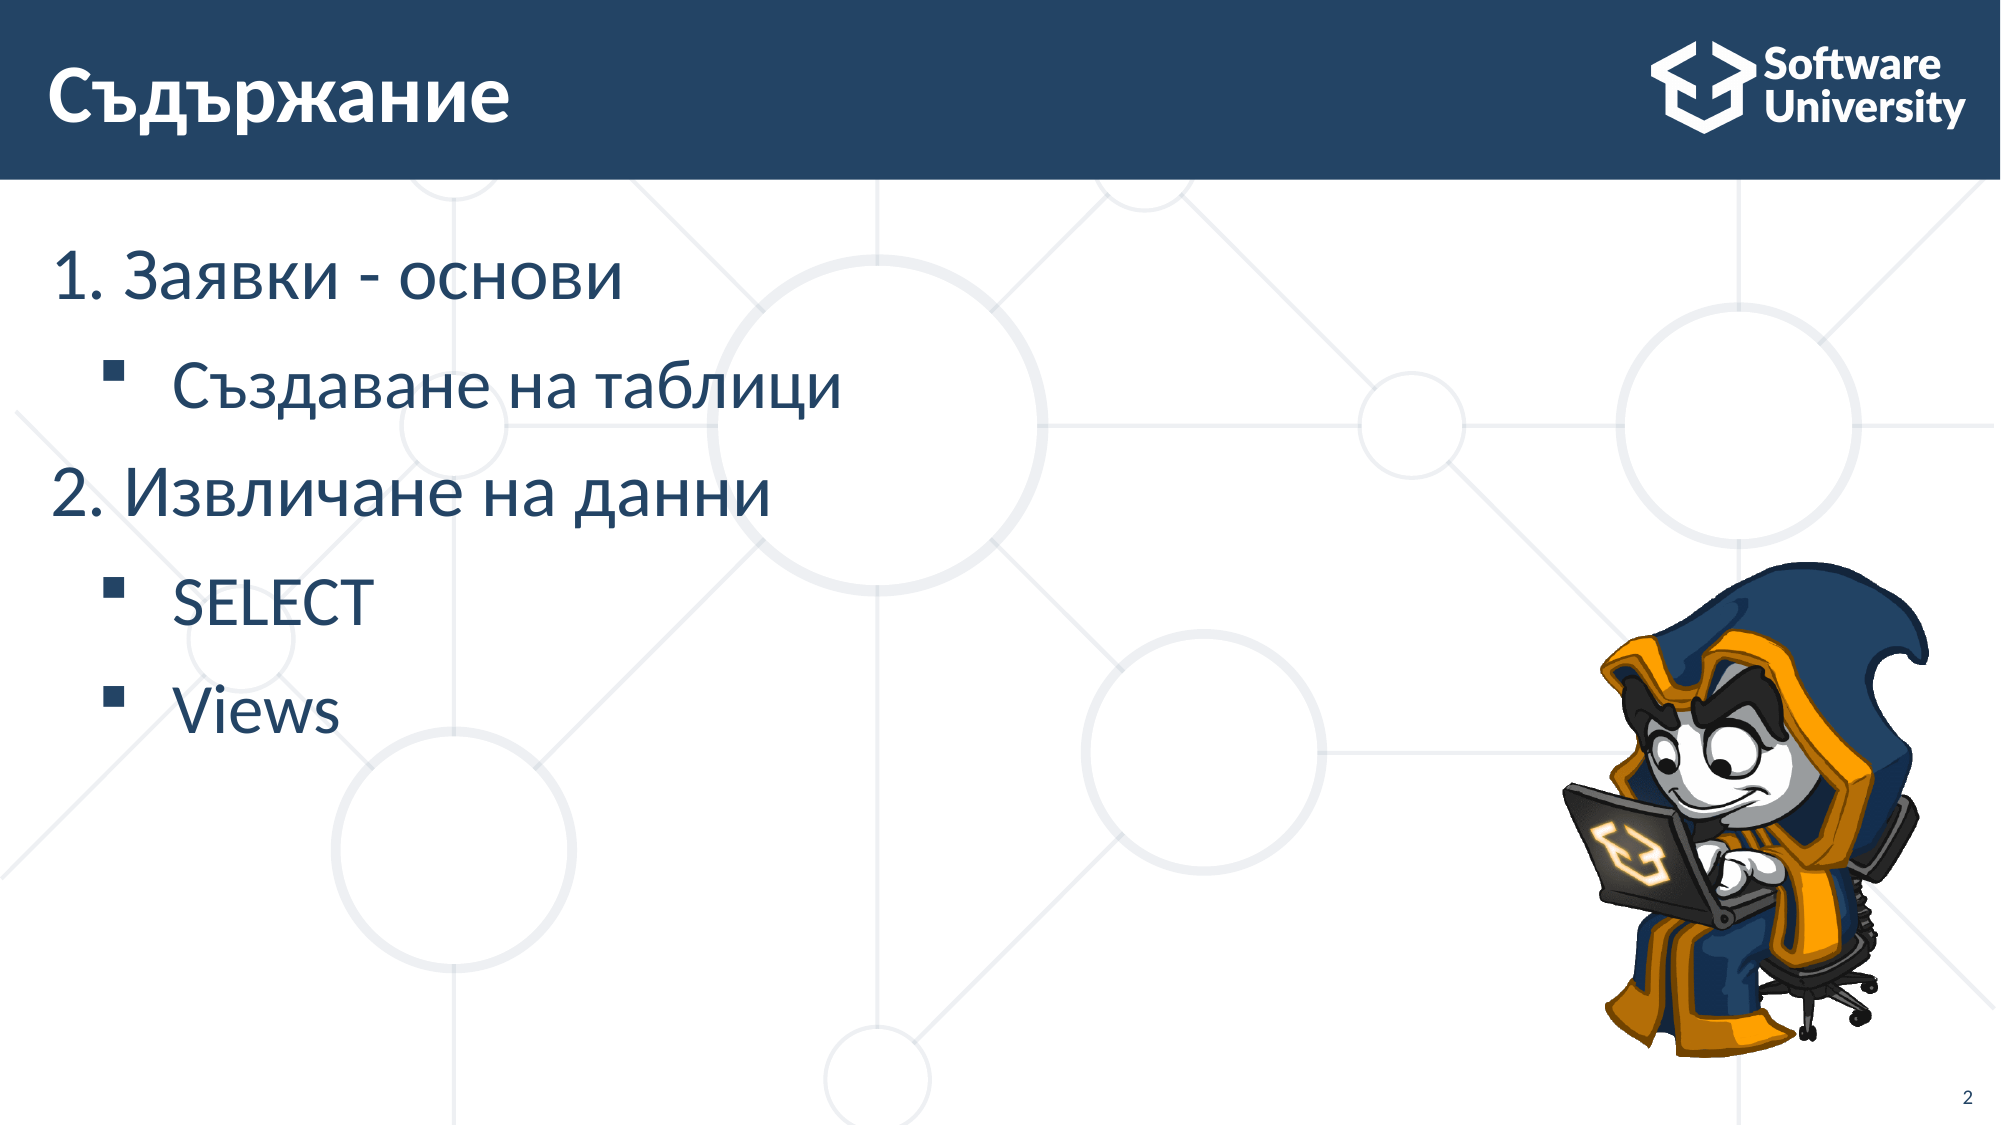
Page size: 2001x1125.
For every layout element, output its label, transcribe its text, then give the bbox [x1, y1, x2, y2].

text_box 2 [1927, 1067, 1989, 1117]
picture [1561, 559, 1931, 1059]
list Заявки - основи Създаване на таблици Извличане на данни SELECT Views [32, 224, 1517, 1080]
picture [1651, 41, 1966, 134]
title Съдържание [31, 16, 1625, 162]
